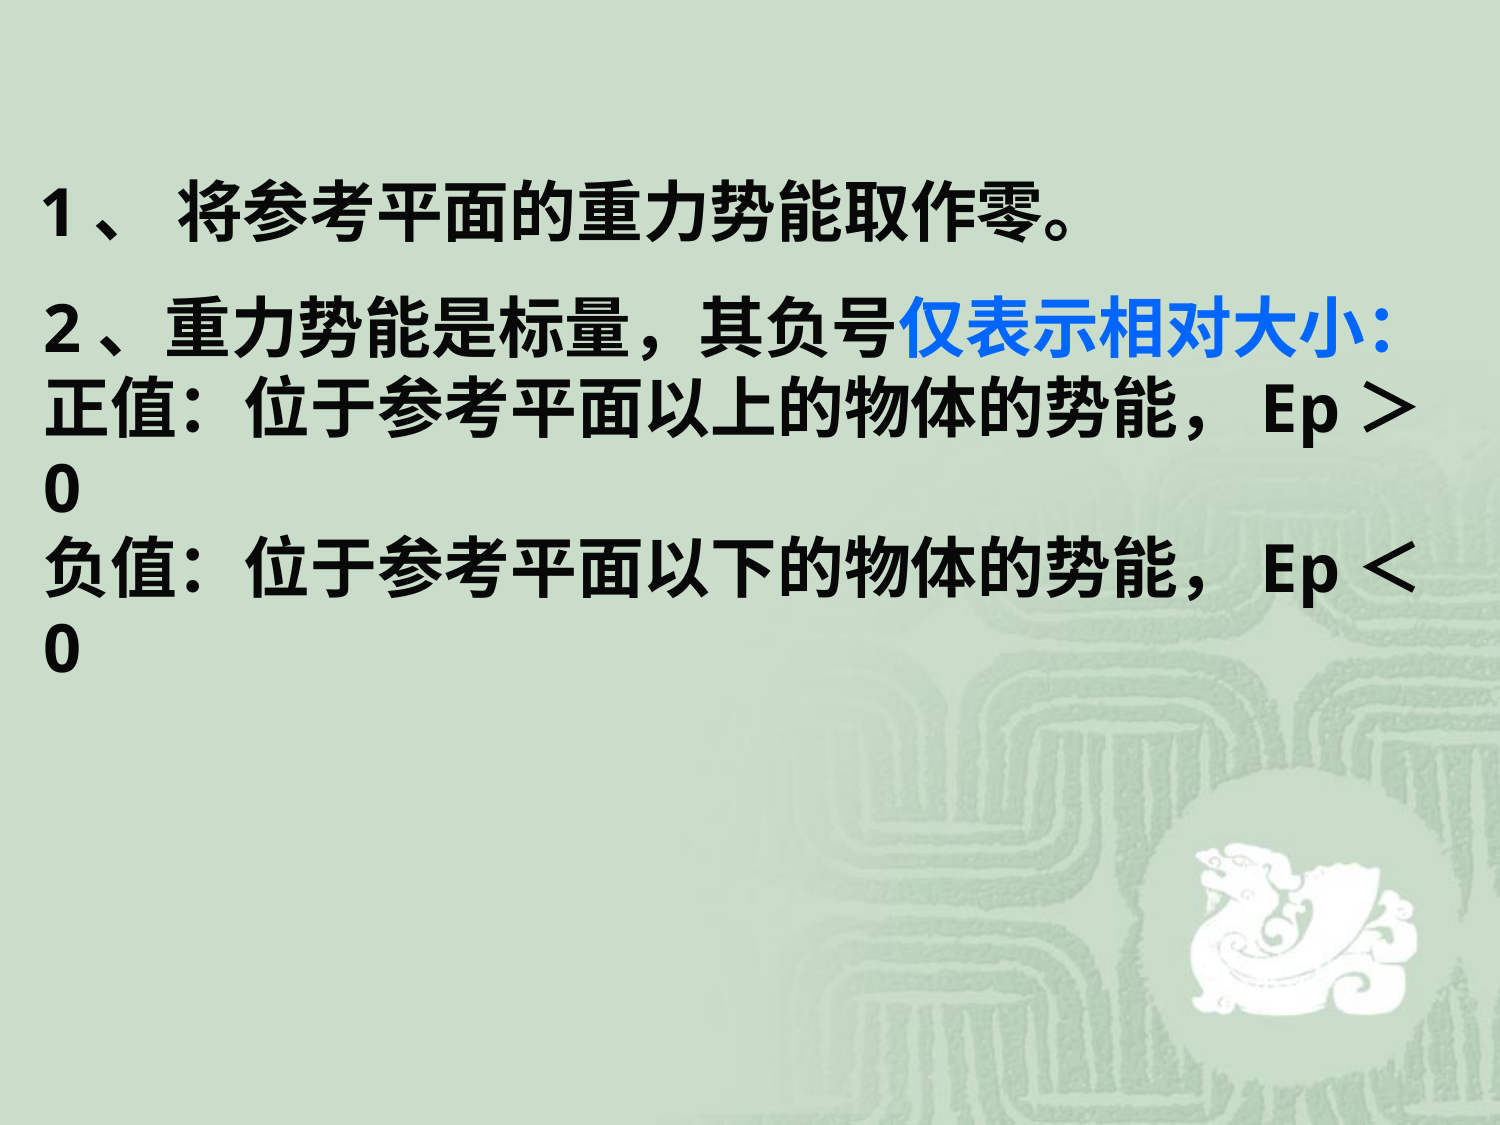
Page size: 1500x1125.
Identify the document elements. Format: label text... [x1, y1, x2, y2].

text_box 2、重力势能是标量，其负号仅表示相对大小： 正值：位于参考平面以上的物体的势能，Ep＞0 负值：位于参考平面以下的物体的势能，Ep＜0 [28, 278, 1488, 694]
picture [0, 0, 1500, 1125]
text_box 1、 将参考平面的重力势能取作零。 [24, 162, 1397, 258]
